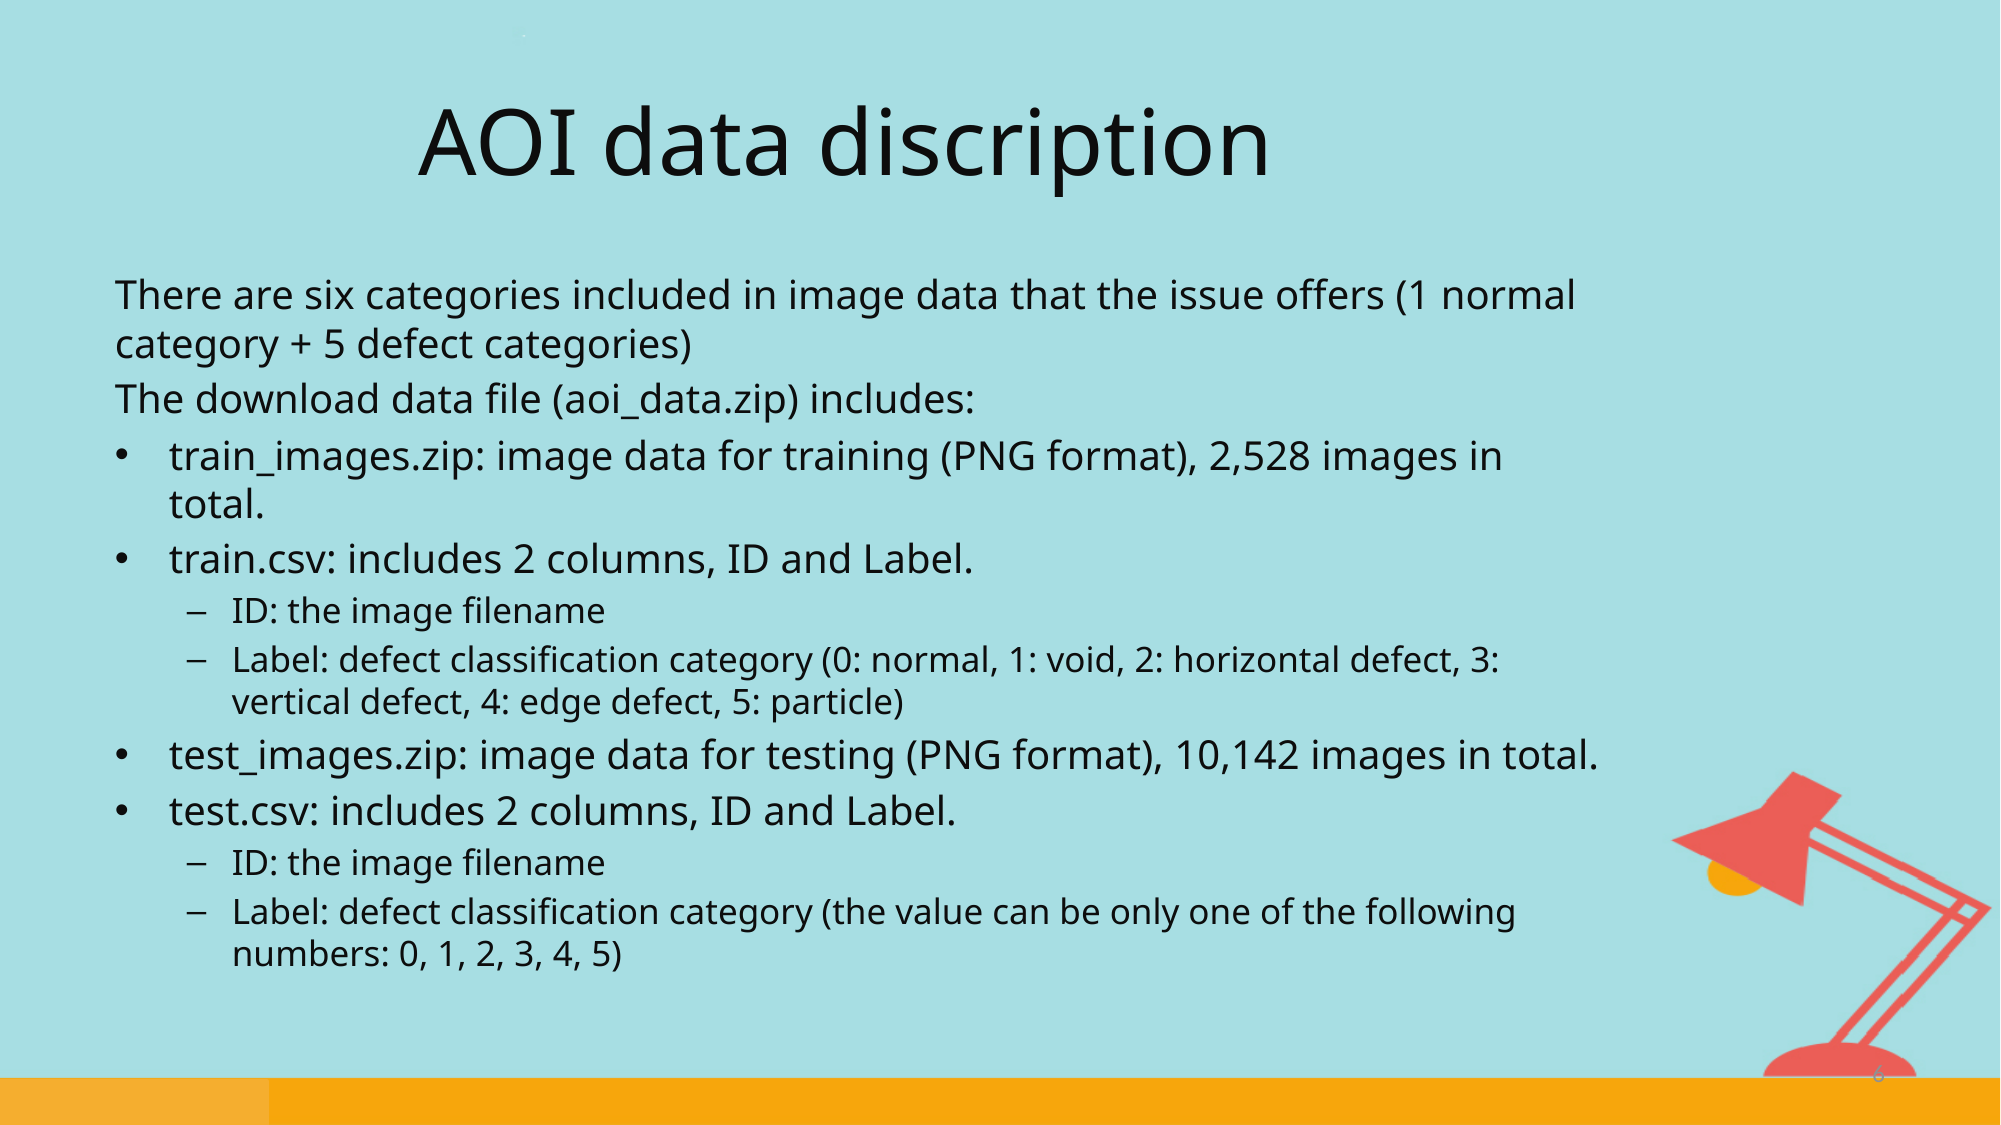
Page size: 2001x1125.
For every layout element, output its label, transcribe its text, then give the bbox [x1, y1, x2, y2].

picture [0, 0, 2001, 1125]
slide_number 6 [1433, 1042, 1900, 1103]
list There are six categories included in image data that the issue offers (1 normal category + 5 defect categories) The download data file (aoi_data.zip) includes: train_images.zip: image data for training (PNG format), 2,528 images in total. train.csv: includes 2 columns, ID and Label. ID: the image filename Label: defect classification category (0: normal, 1: void, 2: horizontal defect, 3: vertical defect, 4: edge defect, 5: particle) test_images.zip: image data for testing (PNG format), 10,142 images in total. test.csv: includes 2 columns, ID and Label. ID: the image filename Label: defect classification category (the value can be only one of the following numbers: 0, 1, 2, 3, 4, 5) [99, 262, 1617, 1005]
title AOI data discription [99, 45, 1617, 233]
